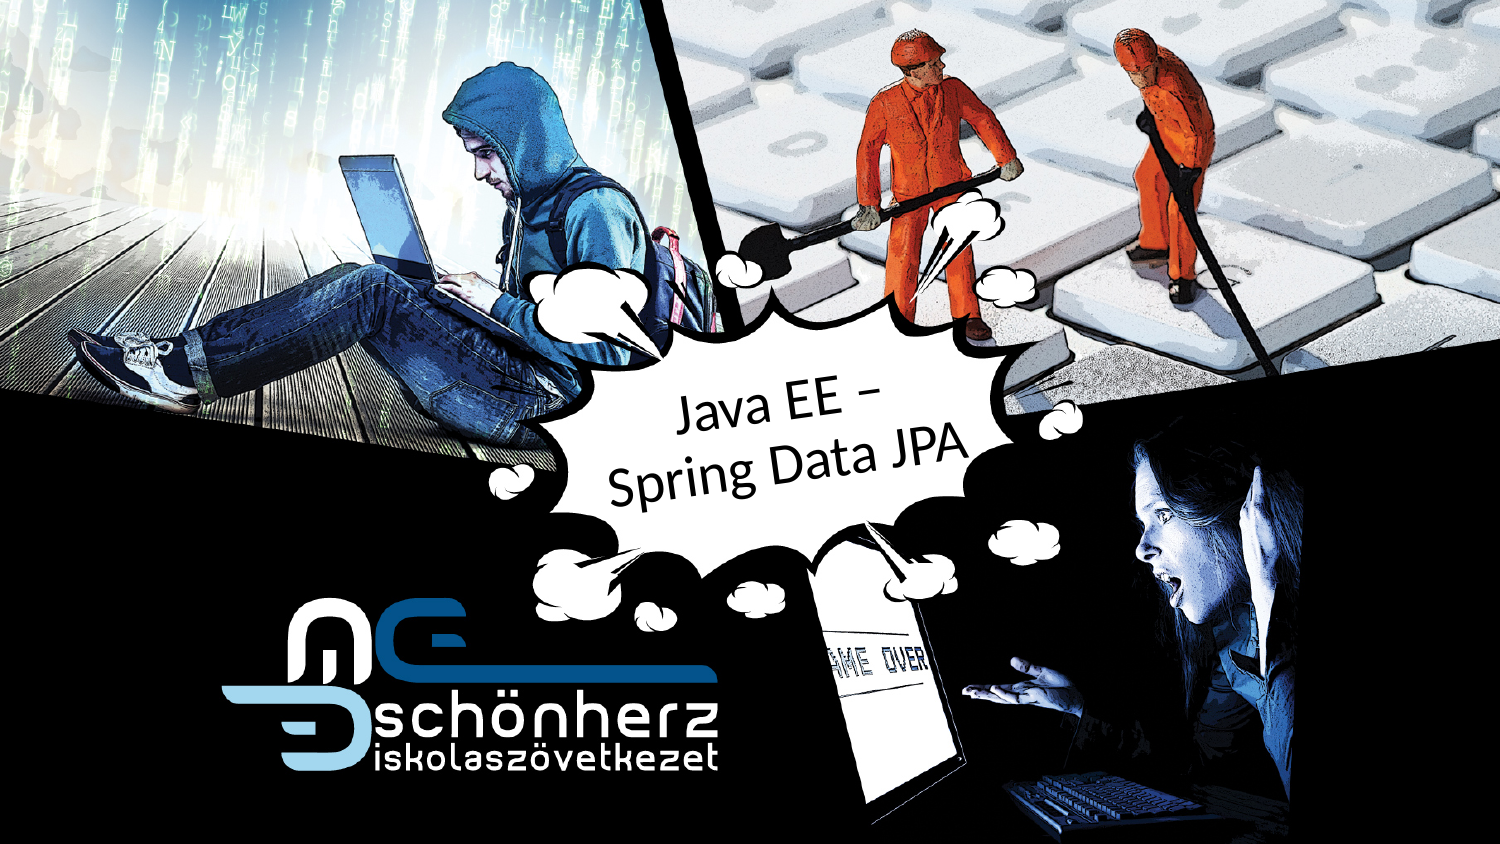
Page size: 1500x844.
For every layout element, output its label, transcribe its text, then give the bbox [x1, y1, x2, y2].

picture [0, 0, 1500, 844]
list Java EE – Spring Data JPA [542, 330, 1029, 567]
